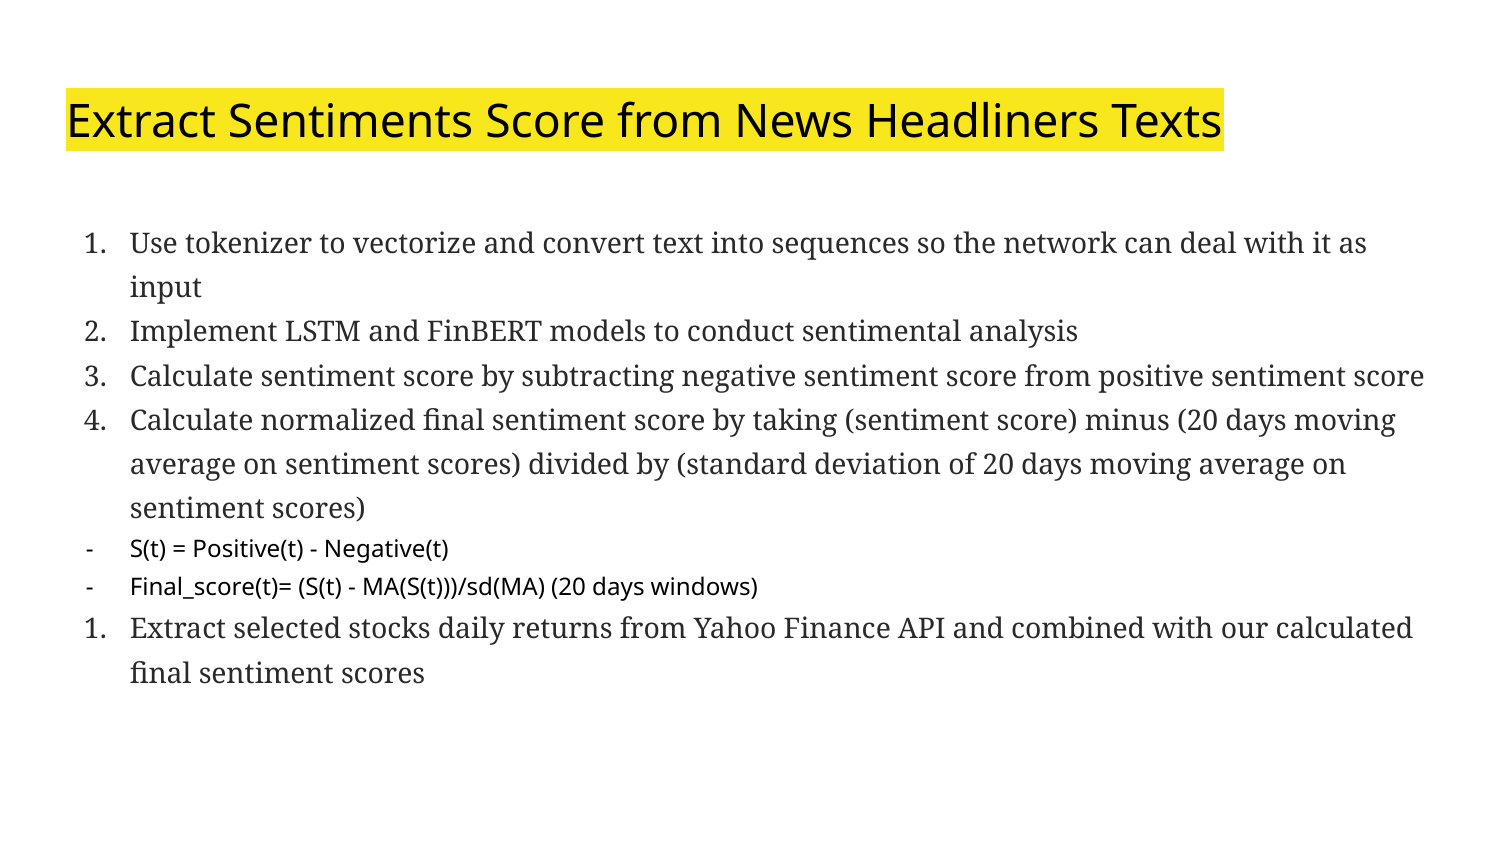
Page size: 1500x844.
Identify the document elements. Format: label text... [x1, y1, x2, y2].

list Use tokenizer to vectorize and convert text into sequences so the network can deal with it as input Implement LSTM and FinBERT models to conduct sentimental analysis Calculate sentiment score by subtracting negative sentiment score from positive sentiment score Calculate normalized final sentiment score by taking (sentiment score) minus (20 days moving average on sentiment scores) divided by (standard deviation of 20 days moving average on sentiment scores) S(t) = Positive(t) - Negative(t) Final_score(t)= (S(t) - MA(S(t)))/sd(MA) (20 days windows) Extract selected stocks daily returns from Yahoo Finance API and combined with our calculated final sentiment scores [51, 202, 1449, 750]
title Extract Sentiments Score from News Headliners Texts [51, 72, 1449, 167]
